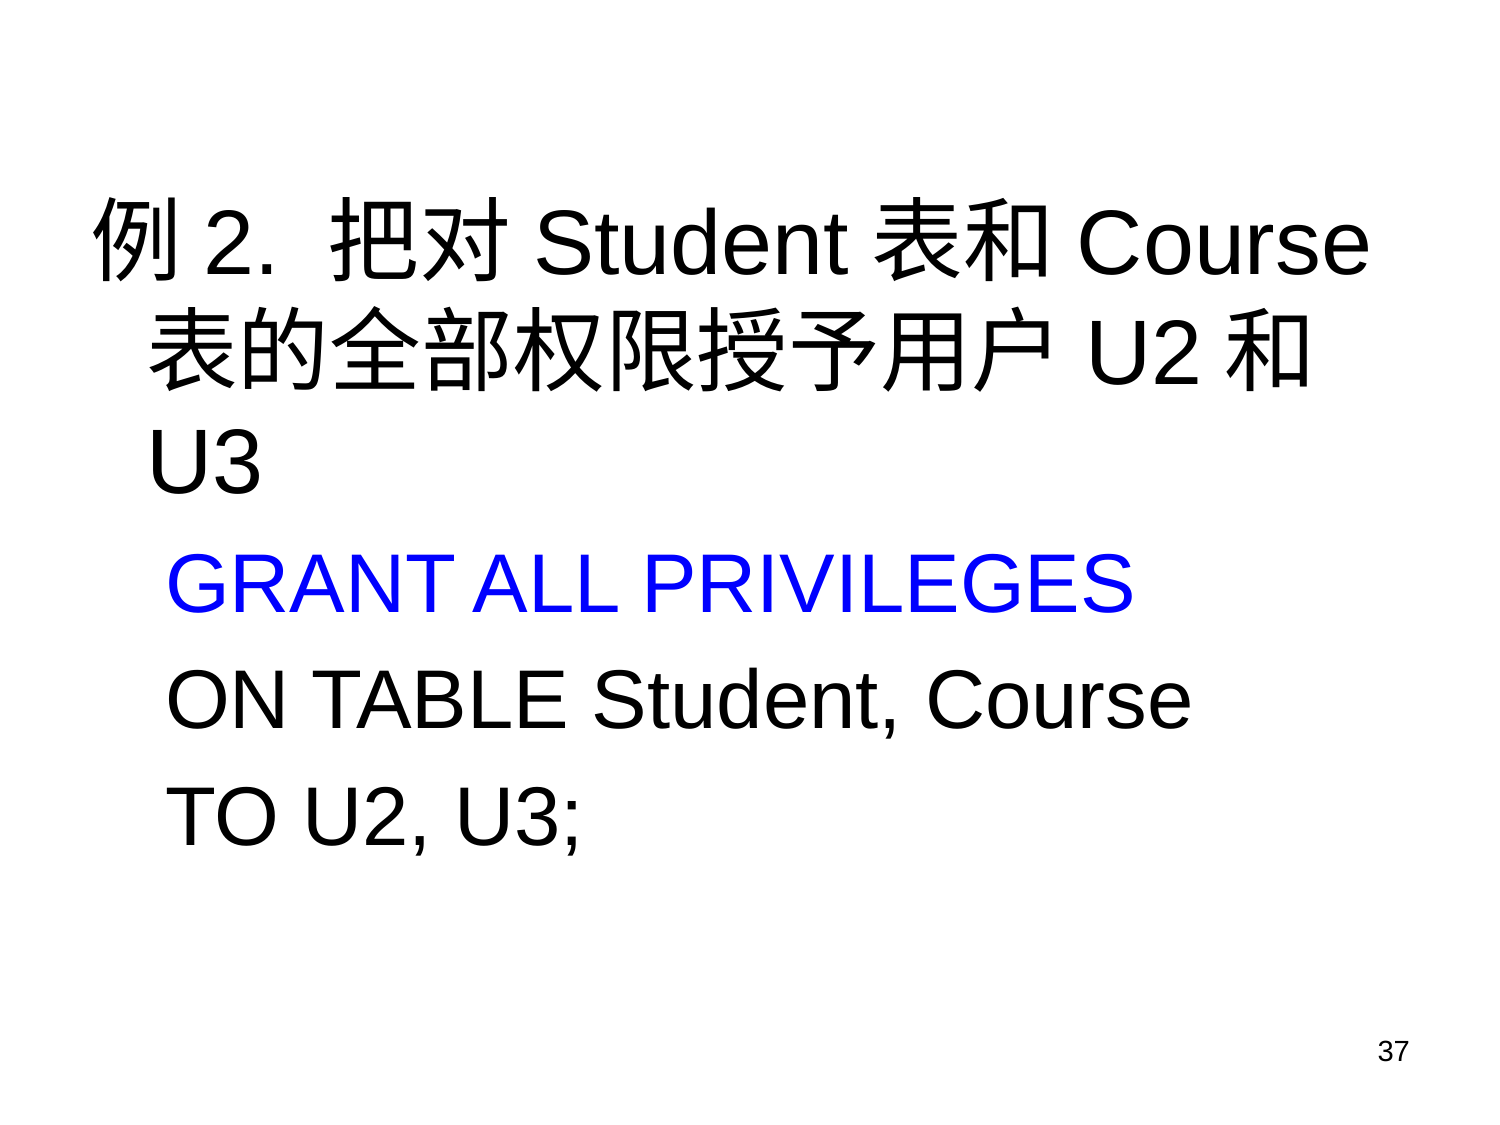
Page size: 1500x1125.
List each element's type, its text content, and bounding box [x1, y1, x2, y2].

slide_number 37 [1074, 1024, 1426, 1103]
list 例2. 把对Student表和Course表的全部权限授予用户U2和U3 GRANT ALL PRIVILEGES ON TABLE Student, Course TO U2, U3; [75, 174, 1425, 775]
